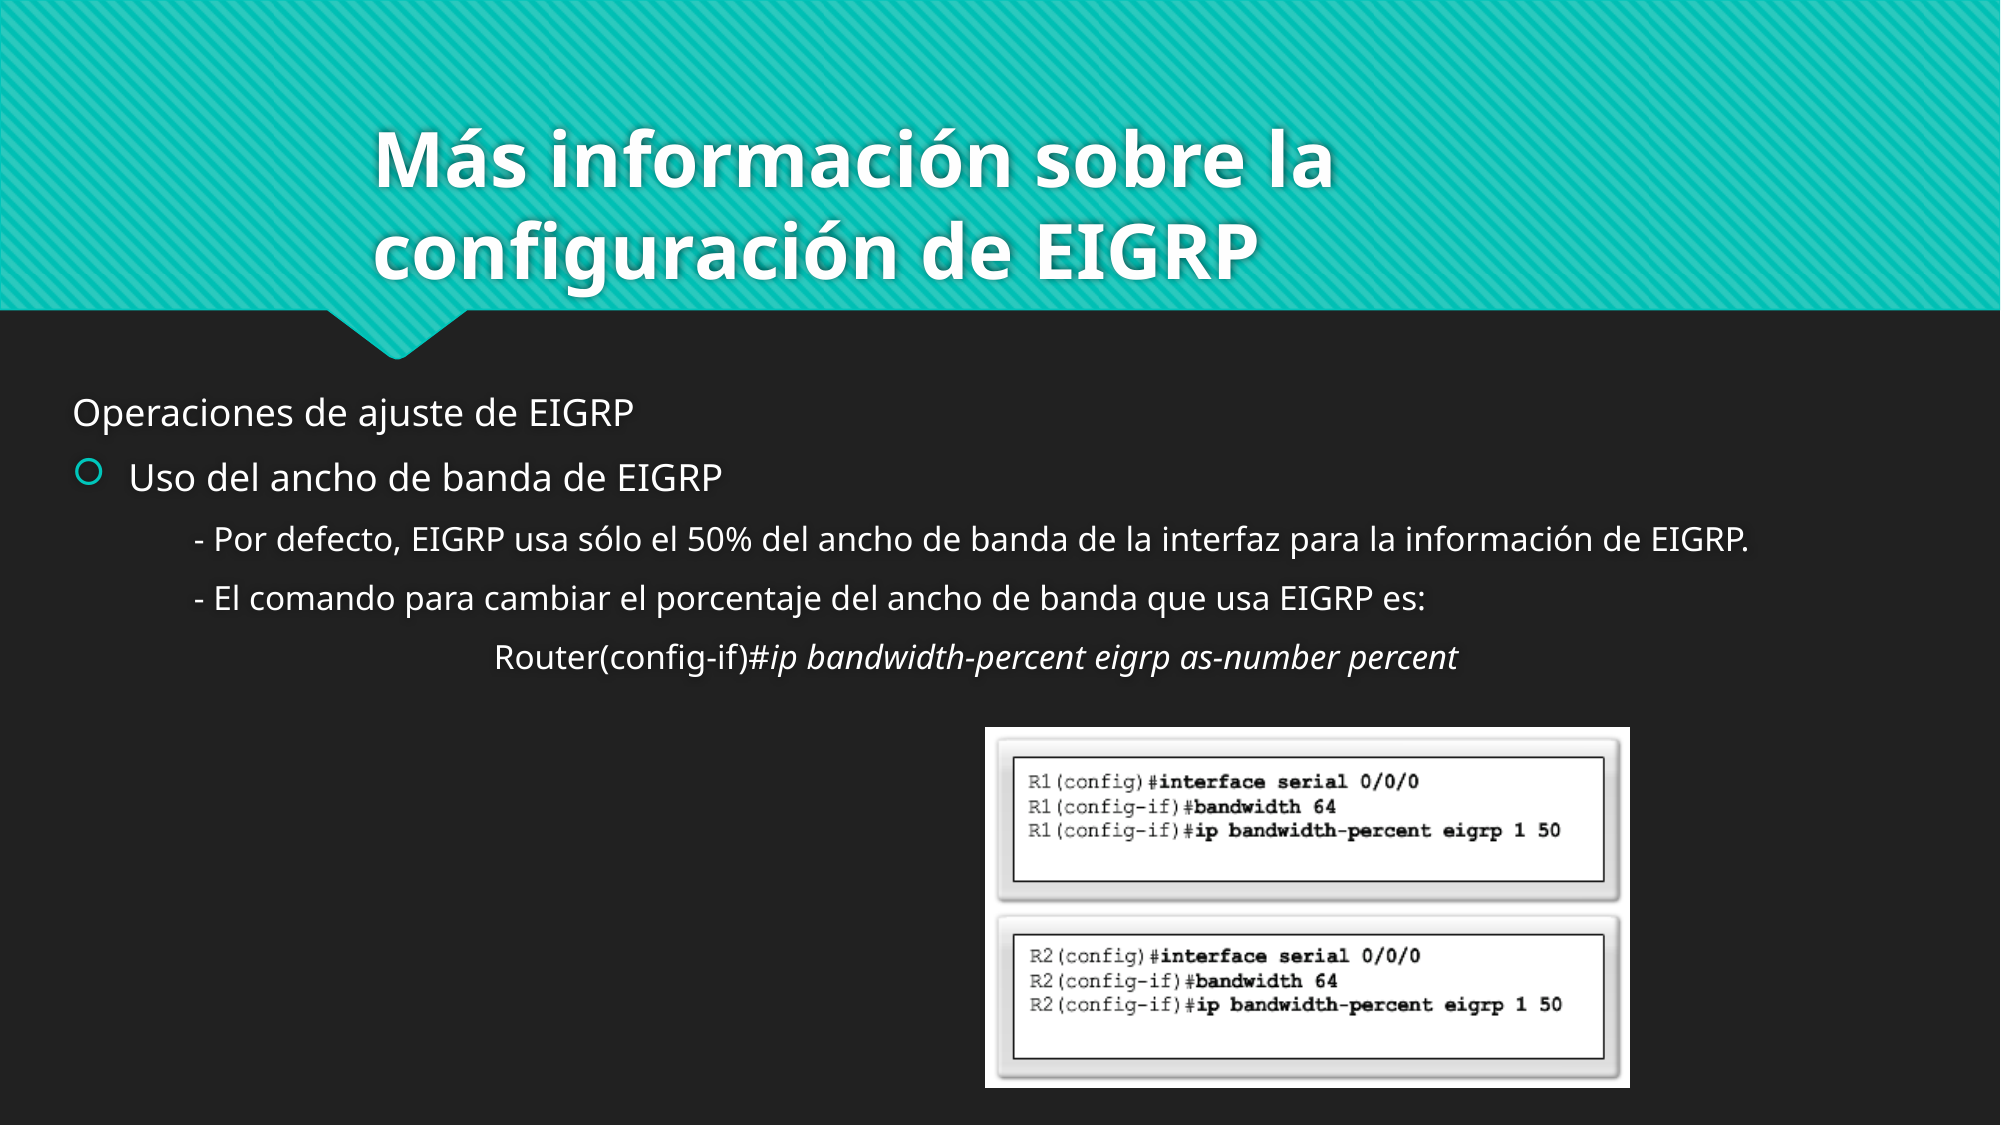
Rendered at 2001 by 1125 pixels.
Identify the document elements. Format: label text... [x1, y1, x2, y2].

title Más información sobre la configuración de EIGRP [357, 102, 1694, 303]
picture [985, 727, 1630, 1088]
list Operaciones de ajuste de EIGRP Uso del ancho de banda de EIGRP - Por defecto, EIGRP usa sólo el 50% del ancho de banda de la interfaz para la información de EIGRP. - El comando para cambiar el porcentaje del ancho de banda que usa EIGRP es: Router(config-if)#ip bandwidth-percent eigrp as-number percent [57, 331, 1877, 794]
